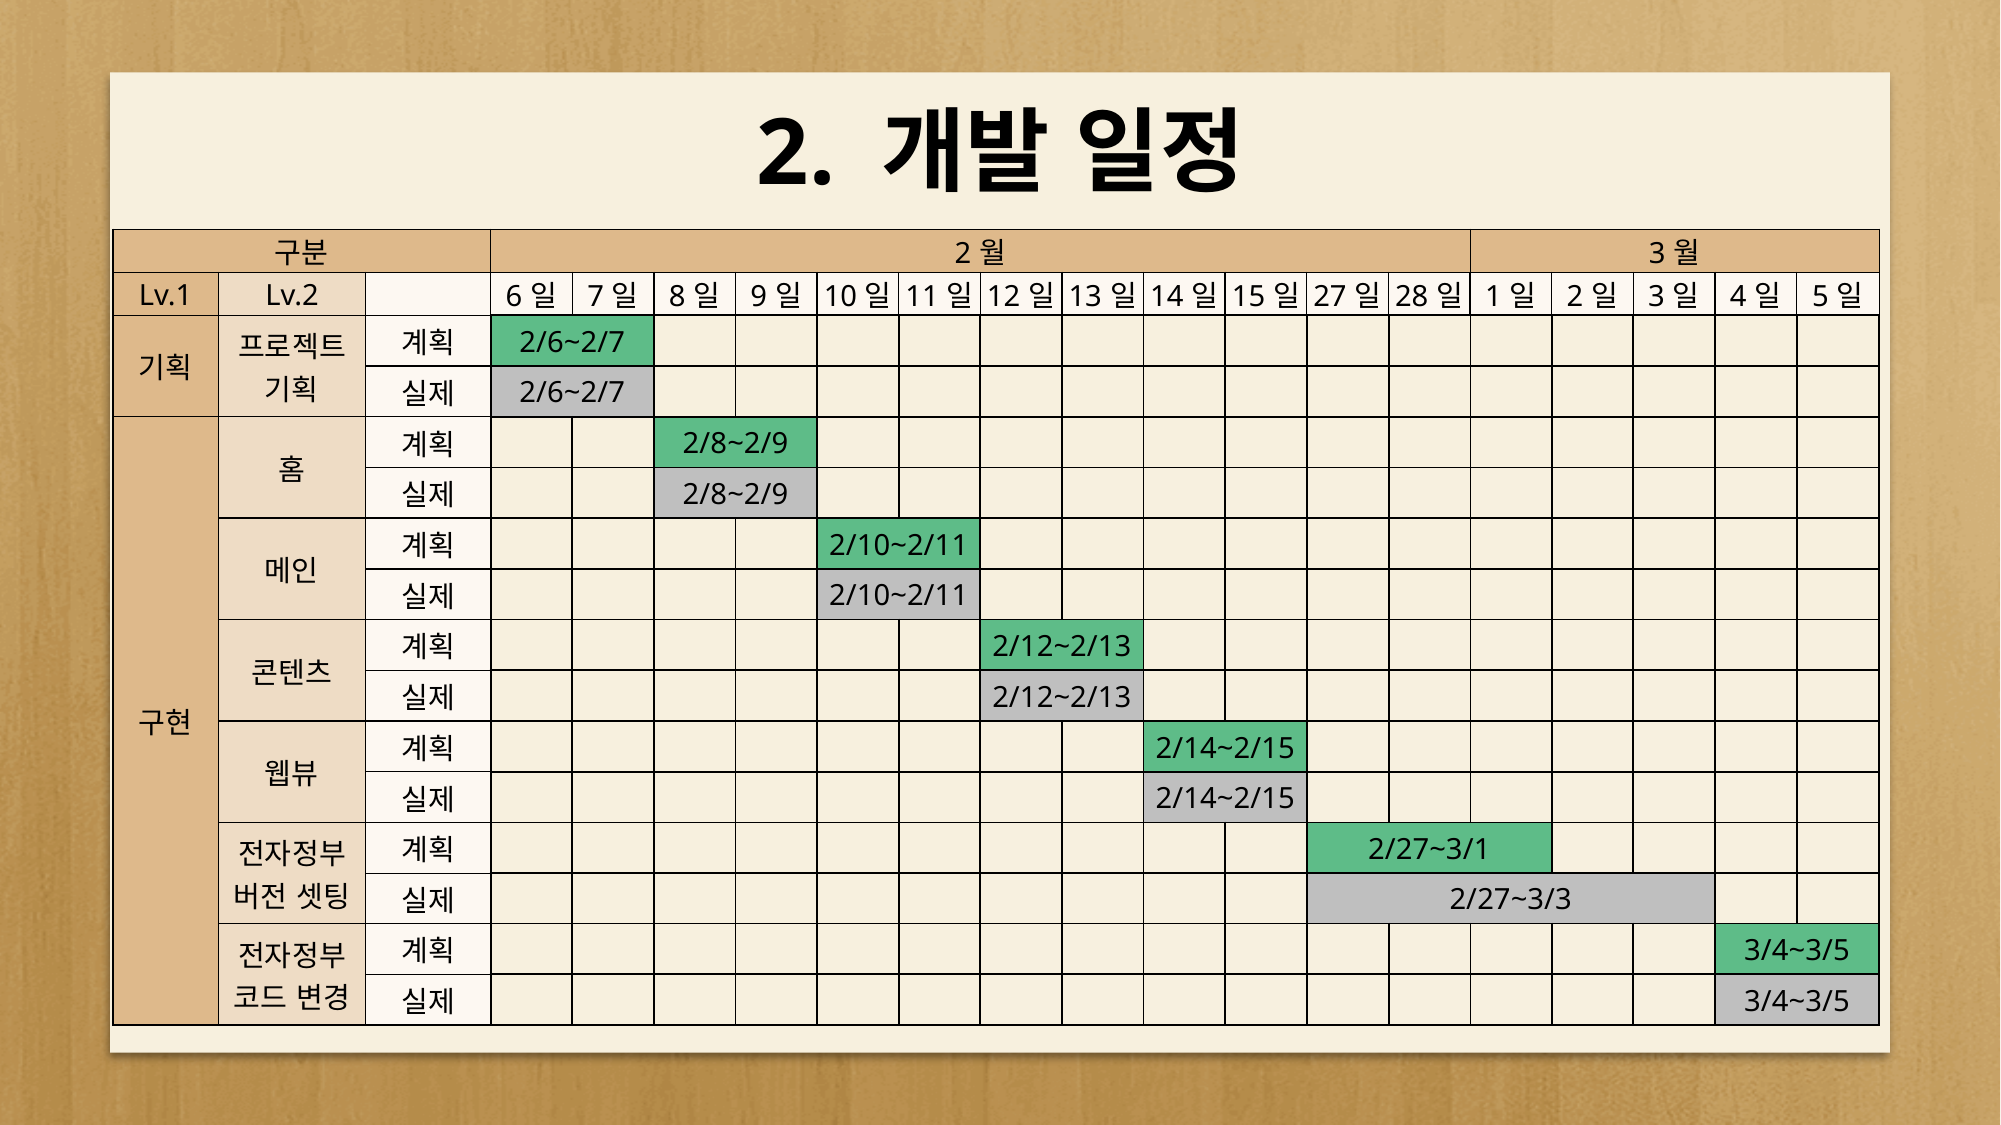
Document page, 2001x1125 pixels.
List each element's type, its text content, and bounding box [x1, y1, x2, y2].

table_cell [1716, 773, 1796, 822]
table_cell [1144, 316, 1224, 365]
table_cell [1798, 874, 1878, 923]
table_cell [1553, 367, 1632, 416]
table_cell 2/10~2/11 [818, 519, 979, 568]
table_cell [1308, 773, 1388, 822]
table_cell [573, 874, 653, 923]
table_cell [1226, 519, 1306, 568]
table_cell [1390, 671, 1470, 720]
table_cell [900, 975, 979, 1024]
table_cell [492, 874, 571, 923]
table_cell [1798, 671, 1878, 720]
table_cell [1553, 519, 1632, 568]
table_cell [981, 924, 1061, 973]
table_cell 12일 [981, 273, 1061, 314]
table_cell [1144, 519, 1224, 568]
table_cell 구현 [114, 417, 218, 1024]
table_cell 2/8~2/9 [655, 418, 816, 467]
table_cell 6일 [491, 273, 572, 314]
table_cell [1716, 671, 1796, 720]
table_cell [981, 367, 1061, 416]
table_cell [655, 570, 735, 619]
table_cell [900, 671, 979, 720]
table_cell [1471, 519, 1551, 568]
table_cell [900, 316, 979, 365]
table_cell [1308, 570, 1388, 619]
table_cell [1063, 722, 1143, 771]
table_cell [492, 570, 571, 619]
table_cell 홈 [219, 417, 365, 517]
table_cell [1390, 722, 1470, 771]
table_cell [1390, 620, 1470, 669]
table_cell [1798, 823, 1878, 872]
table_cell [655, 975, 735, 1024]
table_cell [900, 773, 979, 822]
table_cell 2/27~3/1 [1308, 823, 1551, 872]
table_cell 2/6~2/7 [492, 316, 653, 365]
table_cell 3/4~3/5 [1716, 975, 1878, 1024]
table_cell [573, 620, 653, 669]
table_cell [655, 620, 735, 669]
table_cell [1063, 924, 1143, 973]
table_cell 실제 [366, 468, 490, 517]
table_cell 11일 [899, 273, 980, 314]
table_cell [1226, 468, 1306, 517]
table_header 2월 [491, 230, 1470, 272]
table_cell [818, 874, 898, 923]
table_cell [1553, 316, 1632, 365]
table_cell [1390, 570, 1470, 619]
table_cell [1390, 519, 1470, 568]
table_cell [736, 823, 816, 872]
table_cell [981, 773, 1061, 822]
table_cell [1798, 418, 1878, 467]
table_cell [573, 722, 653, 771]
table_cell [1144, 418, 1224, 467]
table_cell [573, 671, 653, 720]
table_cell [1798, 773, 1878, 822]
table_cell [736, 773, 816, 822]
table_cell [655, 367, 735, 416]
table_cell [900, 367, 979, 416]
table_cell [1798, 468, 1878, 517]
table_cell [981, 316, 1061, 365]
table_cell [1471, 671, 1551, 720]
table_cell 1일 [1471, 273, 1551, 314]
table_cell [1144, 367, 1224, 416]
table_cell [1716, 570, 1796, 619]
table_cell Lv.2 [219, 273, 365, 315]
table_cell [818, 823, 898, 872]
table_cell 전자정부 코드 변경 [219, 924, 365, 1024]
table_cell 계획 [366, 417, 490, 467]
table_cell [1634, 773, 1714, 822]
table_cell 3/4~3/5 [1716, 924, 1878, 973]
table_cell [1716, 722, 1796, 771]
table_cell [1634, 316, 1714, 365]
table_cell [1716, 620, 1796, 669]
table_cell 콘텐츠 [219, 620, 365, 720]
table_cell [1798, 722, 1878, 771]
table_cell [818, 722, 898, 771]
table_cell [492, 519, 571, 568]
table_cell [1553, 773, 1632, 822]
table_cell [1144, 671, 1224, 720]
table_cell [1063, 773, 1143, 822]
table_cell [1226, 367, 1306, 416]
table_cell [900, 823, 979, 872]
table_cell [981, 570, 1061, 619]
table_cell [1144, 570, 1224, 619]
table_cell [1471, 418, 1551, 467]
table_cell [1226, 570, 1306, 619]
table_cell [1553, 570, 1632, 619]
table_cell [1308, 722, 1388, 771]
table_cell [1226, 418, 1306, 467]
table_cell [736, 722, 816, 771]
table_cell 8일 [655, 273, 735, 314]
table_cell [1716, 418, 1796, 467]
table_cell [492, 620, 571, 669]
table_cell [981, 874, 1061, 923]
table_cell [573, 468, 653, 517]
table_cell [1553, 924, 1632, 973]
table_cell [818, 773, 898, 822]
table_cell [1553, 468, 1632, 517]
table_cell 실제 [366, 772, 490, 822]
table_cell [1471, 367, 1551, 416]
table_cell [655, 773, 735, 822]
table_cell [900, 620, 979, 669]
table_cell 2/27~3/3 [1308, 874, 1714, 923]
table_cell 2/8~2/9 [655, 468, 816, 517]
table_cell [900, 874, 979, 923]
table_cell [492, 722, 571, 771]
table_cell [818, 468, 898, 517]
table_cell [1308, 924, 1388, 973]
table_cell [736, 671, 816, 720]
table_cell [1144, 823, 1224, 872]
table_cell 13일 [1063, 273, 1143, 314]
table_cell [1144, 874, 1224, 923]
table_cell 실제 [366, 367, 490, 416]
table_cell [900, 722, 979, 771]
table_cell [1716, 316, 1796, 365]
table_cell [1553, 975, 1632, 1024]
table_cell 2일 [1552, 273, 1633, 314]
table_cell [1798, 367, 1878, 416]
table_cell [1063, 823, 1143, 872]
table_cell [1063, 418, 1143, 467]
table_cell [573, 570, 653, 619]
table_cell 4일 [1716, 273, 1796, 314]
table_cell [1390, 418, 1470, 467]
table_cell [736, 570, 816, 619]
table_cell [818, 924, 898, 973]
table_cell [818, 418, 898, 467]
table_cell [1471, 773, 1551, 822]
table_cell [1226, 316, 1306, 365]
table_cell 2/12~2/13 [981, 620, 1143, 669]
table_cell 27일 [1307, 273, 1388, 314]
table_cell [981, 975, 1061, 1024]
table_cell 10일 [818, 273, 898, 314]
table_cell [1308, 671, 1388, 720]
table_cell [1308, 468, 1388, 517]
table_cell [1308, 367, 1388, 416]
table_cell 계획 [366, 519, 490, 568]
table_cell 실제 [366, 975, 490, 1024]
table_cell [1716, 823, 1796, 872]
table_cell [1553, 418, 1632, 467]
table_cell [492, 671, 571, 720]
table_cell [1144, 620, 1224, 669]
table_cell [573, 823, 653, 872]
table_cell [1390, 367, 1470, 416]
table_cell [1553, 722, 1632, 771]
table_cell [1634, 823, 1714, 872]
table_cell [1553, 823, 1632, 872]
table_cell 기획 [114, 316, 218, 416]
table_cell [573, 924, 653, 973]
table_cell [1390, 468, 1470, 517]
table_cell 계획 [366, 620, 490, 670]
table_cell [1063, 316, 1143, 365]
table_cell [736, 874, 816, 923]
table_cell [1716, 519, 1796, 568]
table_cell [818, 367, 898, 416]
table_cell 2/10~2/11 [818, 570, 979, 619]
table_cell [1634, 468, 1714, 517]
table_cell [573, 418, 653, 467]
table_header 구분 [114, 230, 490, 272]
table_cell [655, 722, 735, 771]
table_cell [900, 468, 979, 517]
table_cell [818, 620, 898, 669]
table_cell 14일 [1144, 273, 1224, 314]
table_cell [1390, 316, 1470, 365]
table_cell [1226, 823, 1306, 872]
table_cell 실제 [366, 671, 490, 720]
table_cell [736, 924, 816, 973]
table_cell [981, 823, 1061, 872]
table_cell [655, 874, 735, 923]
table_cell [1634, 722, 1714, 771]
table_cell [655, 924, 735, 973]
table_cell [1634, 519, 1714, 568]
table_cell [655, 823, 735, 872]
table_cell [492, 823, 571, 872]
table_cell [1716, 874, 1796, 923]
table_cell 3일 [1634, 273, 1714, 314]
table_cell [1798, 316, 1878, 365]
table_cell [736, 519, 816, 568]
table_cell [1471, 722, 1551, 771]
table_cell [1308, 519, 1388, 568]
table_cell [818, 975, 898, 1024]
table_cell [736, 316, 816, 365]
table_cell [736, 620, 816, 669]
table_cell 계획 [366, 823, 490, 873]
table_cell [900, 924, 979, 973]
table_cell [492, 773, 571, 822]
title 2. 개발 일정 [111, 54, 1891, 242]
table_cell [1308, 418, 1388, 467]
table_cell 계획 [366, 924, 490, 974]
table_cell 2/14~2/15 [1144, 773, 1306, 822]
table_cell 5일 [1797, 273, 1879, 314]
table_cell [818, 316, 898, 365]
table_cell 실제 [366, 874, 490, 923]
table_cell [1063, 519, 1143, 568]
table_cell [366, 273, 490, 315]
table_cell [1226, 975, 1306, 1024]
table_cell [655, 671, 735, 720]
table_cell [655, 519, 735, 568]
table_cell [1634, 620, 1714, 669]
table_cell 7일 [573, 273, 653, 314]
table_cell [818, 671, 898, 720]
table_cell [1716, 468, 1796, 517]
table_cell [1471, 468, 1551, 517]
table_cell [492, 975, 571, 1024]
table_cell [492, 924, 571, 973]
table_cell [573, 519, 653, 568]
table_cell [1226, 924, 1306, 973]
table_cell [736, 975, 816, 1024]
table_cell 2/12~2/13 [981, 671, 1143, 720]
table_cell [1553, 620, 1632, 669]
table_cell [1390, 975, 1470, 1024]
table_cell [1390, 773, 1470, 822]
table_cell [1634, 924, 1714, 973]
table_cell [1553, 671, 1632, 720]
table_cell [1798, 620, 1878, 669]
table_cell [981, 418, 1061, 467]
table_cell 실제 [366, 570, 490, 619]
table_cell 계획 [366, 722, 490, 771]
table_cell [1063, 468, 1143, 517]
table_cell [1634, 418, 1714, 467]
table_cell [1063, 367, 1143, 416]
table_cell 2/6~2/7 [492, 367, 653, 416]
table_cell 메인 [219, 519, 365, 619]
table_cell [1390, 924, 1470, 973]
table_cell [1471, 570, 1551, 619]
table_cell [492, 418, 571, 467]
table_cell [1063, 570, 1143, 619]
table_cell [1471, 924, 1551, 973]
table_cell [1634, 570, 1714, 619]
table_cell 웹뷰 [219, 722, 365, 822]
table_cell 프로젝트 기획 [219, 316, 365, 416]
table_cell [573, 773, 653, 822]
table_cell [1144, 924, 1224, 973]
table_cell [1634, 671, 1714, 720]
table_cell [1063, 874, 1143, 923]
table_cell 2/14~2/15 [1144, 722, 1306, 771]
table_cell [1308, 975, 1388, 1024]
table_cell [981, 519, 1061, 568]
table_cell [1471, 620, 1551, 669]
table_cell [1226, 874, 1306, 923]
table_cell [981, 722, 1061, 771]
table_cell [1063, 975, 1143, 1024]
table_cell [1471, 975, 1551, 1024]
table_cell [1471, 316, 1551, 365]
table_cell [1716, 367, 1796, 416]
table_cell [1634, 975, 1714, 1024]
table_cell [1226, 671, 1306, 720]
table_cell [1144, 975, 1224, 1024]
table_cell [1308, 316, 1388, 365]
table_cell [1634, 367, 1714, 416]
table_cell [573, 975, 653, 1024]
table_cell [1226, 620, 1306, 669]
table_cell [655, 316, 735, 365]
table_header 3월 [1471, 230, 1879, 272]
table_cell 전자정부 버전 셋팅 [219, 823, 365, 923]
table_cell [492, 468, 571, 517]
table_cell [1798, 570, 1878, 619]
table_cell 계획 [366, 316, 490, 365]
table_cell [1798, 519, 1878, 568]
table_cell 15일 [1226, 273, 1306, 314]
table_cell [1308, 620, 1388, 669]
table_cell [981, 468, 1061, 517]
table_cell 9일 [736, 273, 816, 314]
table_cell 28일 [1389, 273, 1469, 314]
table_cell [736, 367, 816, 416]
table_cell [900, 418, 979, 467]
table_cell Lv.1 [114, 273, 218, 315]
picture [0, 0, 2001, 1125]
table_cell [1144, 468, 1224, 517]
